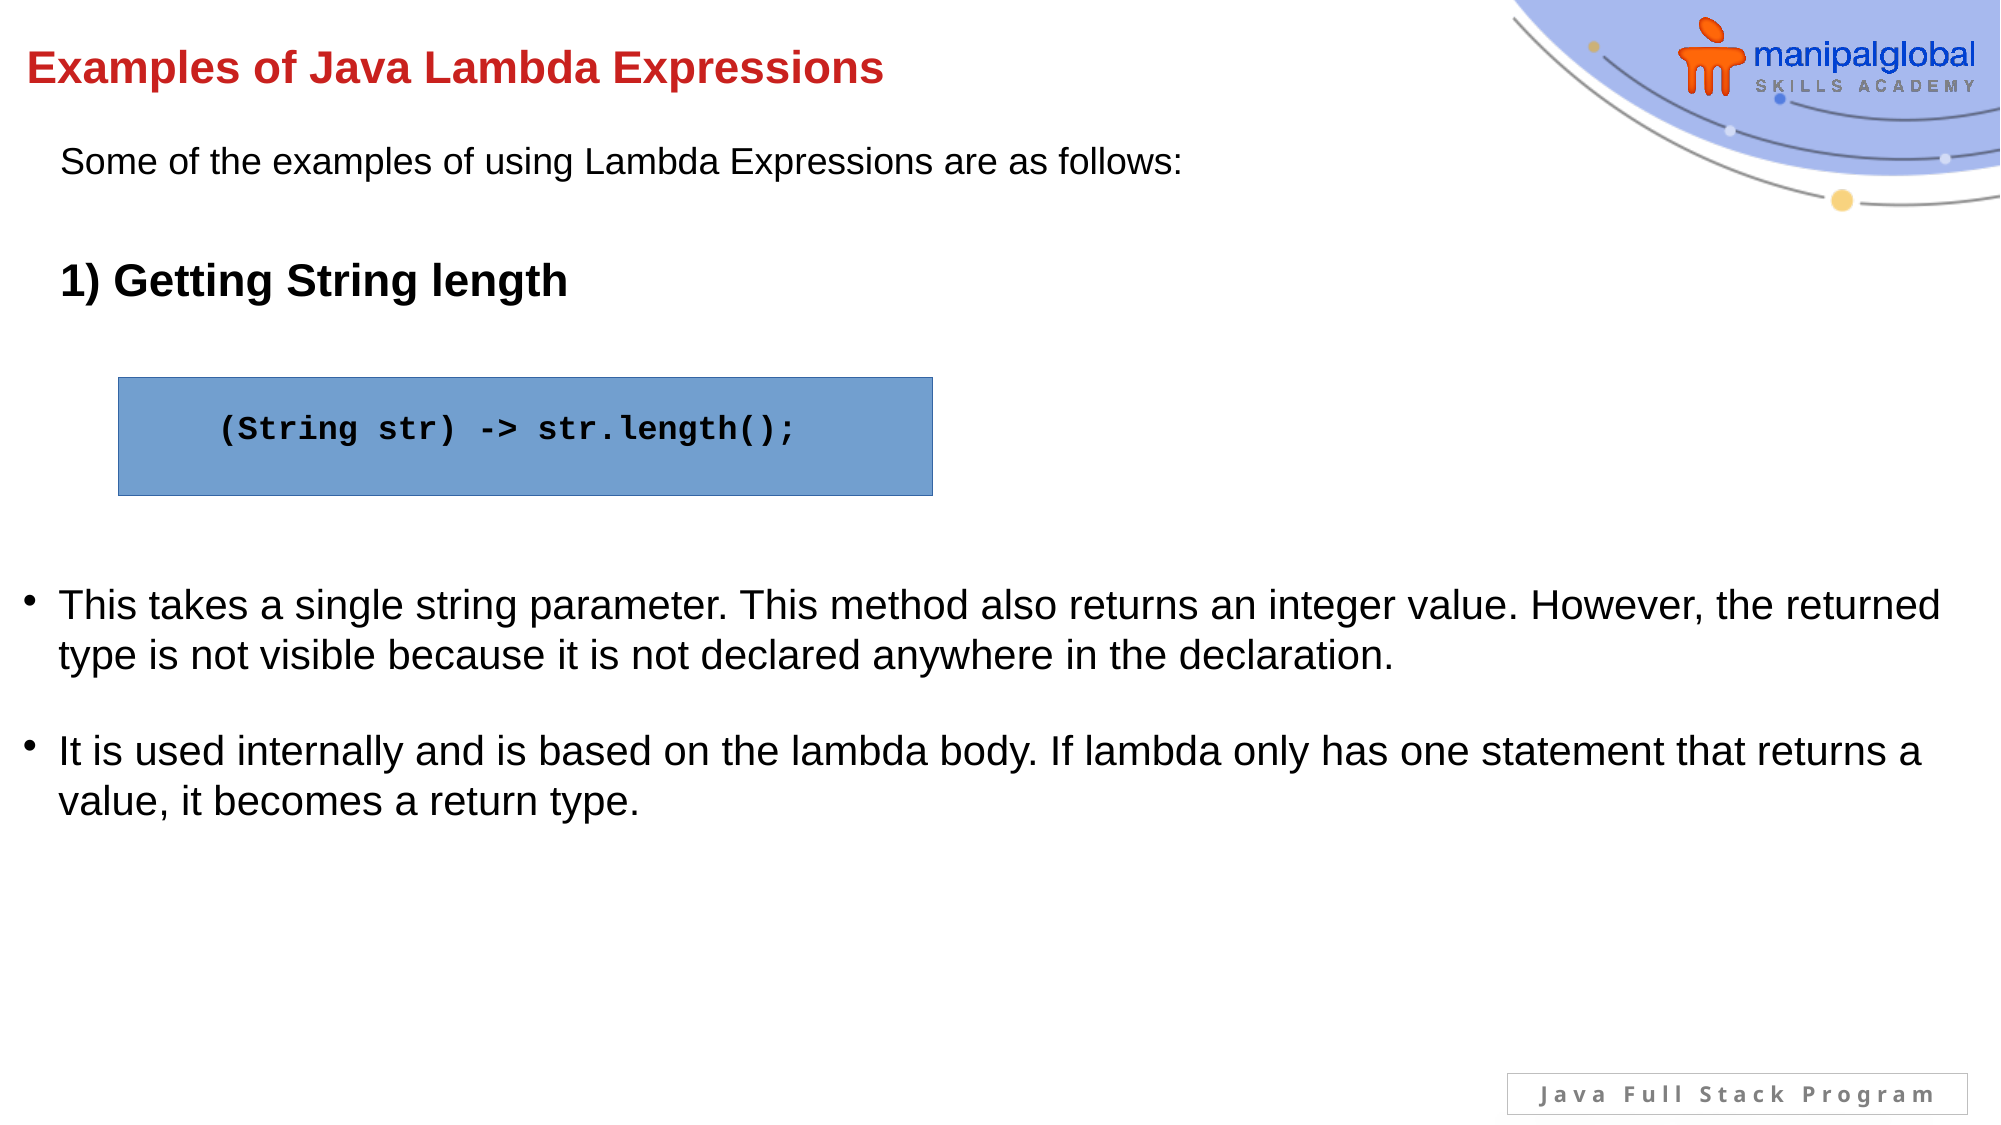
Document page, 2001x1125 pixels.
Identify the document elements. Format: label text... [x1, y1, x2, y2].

picture [0, 0, 2000, 1125]
text_box Some of the examples of using Lambda Expressions are as follows: [45, 129, 1323, 255]
text_box Java Full Stack Program [1507, 1073, 1968, 1115]
text_box 1) Getting String length [45, 243, 851, 354]
text_box (String str) -> str.length(); [118, 398, 898, 475]
text_box Examples of Java Lambda Expressions [11, 30, 983, 166]
text_box [118, 377, 933, 496]
text_box This takes a single string parameter. This method also returns an integer value. However, the returned type is not visible because it is not declared anywhere in the declaration. It is used internally and is based on the lambda body. If lambda only has one statement that returns a value, it becomes a return type. [8, 570, 2000, 898]
